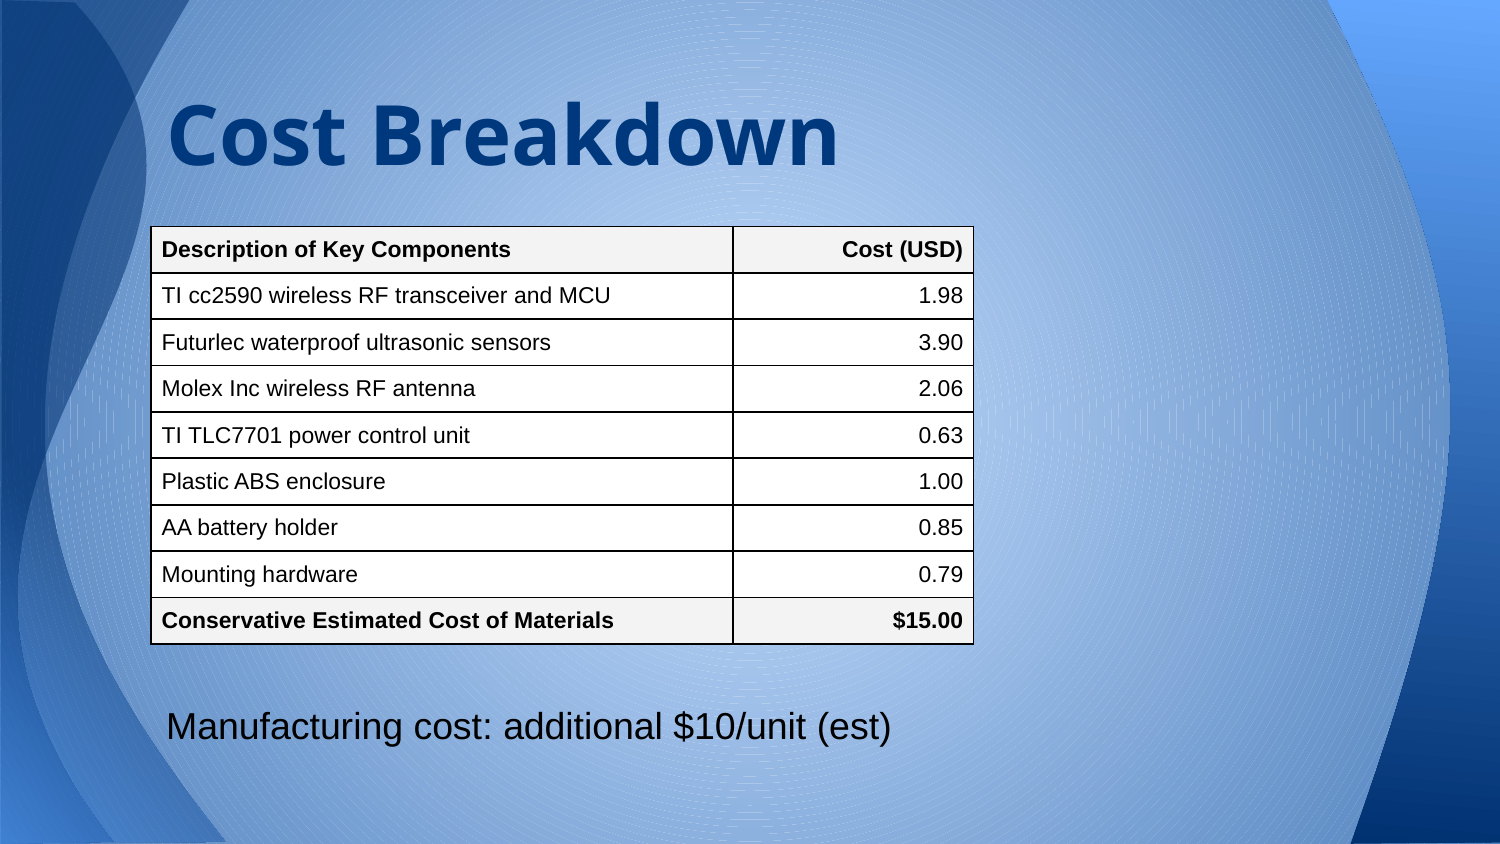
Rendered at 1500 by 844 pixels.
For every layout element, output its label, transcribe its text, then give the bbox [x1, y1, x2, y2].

table_cell 0.63 [734, 413, 973, 457]
table_cell TI cc2590 wireless RF transceiver and MCU [152, 274, 732, 318]
table_cell 0.85 [734, 506, 973, 550]
table_cell Mounting hardware [152, 552, 732, 597]
table_cell TI TLC7701 power control unit [152, 413, 732, 457]
text_box Manufacturing cost: additional $10/unit (est) [151, 687, 995, 770]
table_header Cost (USD) [734, 227, 973, 272]
table_cell Futurlec waterproof ultrasonic sensors [152, 320, 732, 365]
title Cost Breakdown [151, 33, 1425, 197]
table_cell 0.79 [734, 552, 973, 597]
table_cell 1.00 [734, 459, 973, 504]
table_cell AA battery holder [152, 506, 732, 550]
table_cell 1.98 [734, 274, 973, 318]
table_cell Conservative Estimated Cost of Materials [152, 598, 732, 643]
table_cell Molex Inc wireless RF antenna [152, 366, 732, 411]
table_cell 2.06 [734, 366, 973, 411]
table_cell 3.90 [734, 320, 973, 365]
table_cell Plastic ABS enclosure [152, 459, 732, 504]
table_cell $15.00 [734, 598, 973, 643]
table_header Description of Key Components [152, 227, 732, 272]
